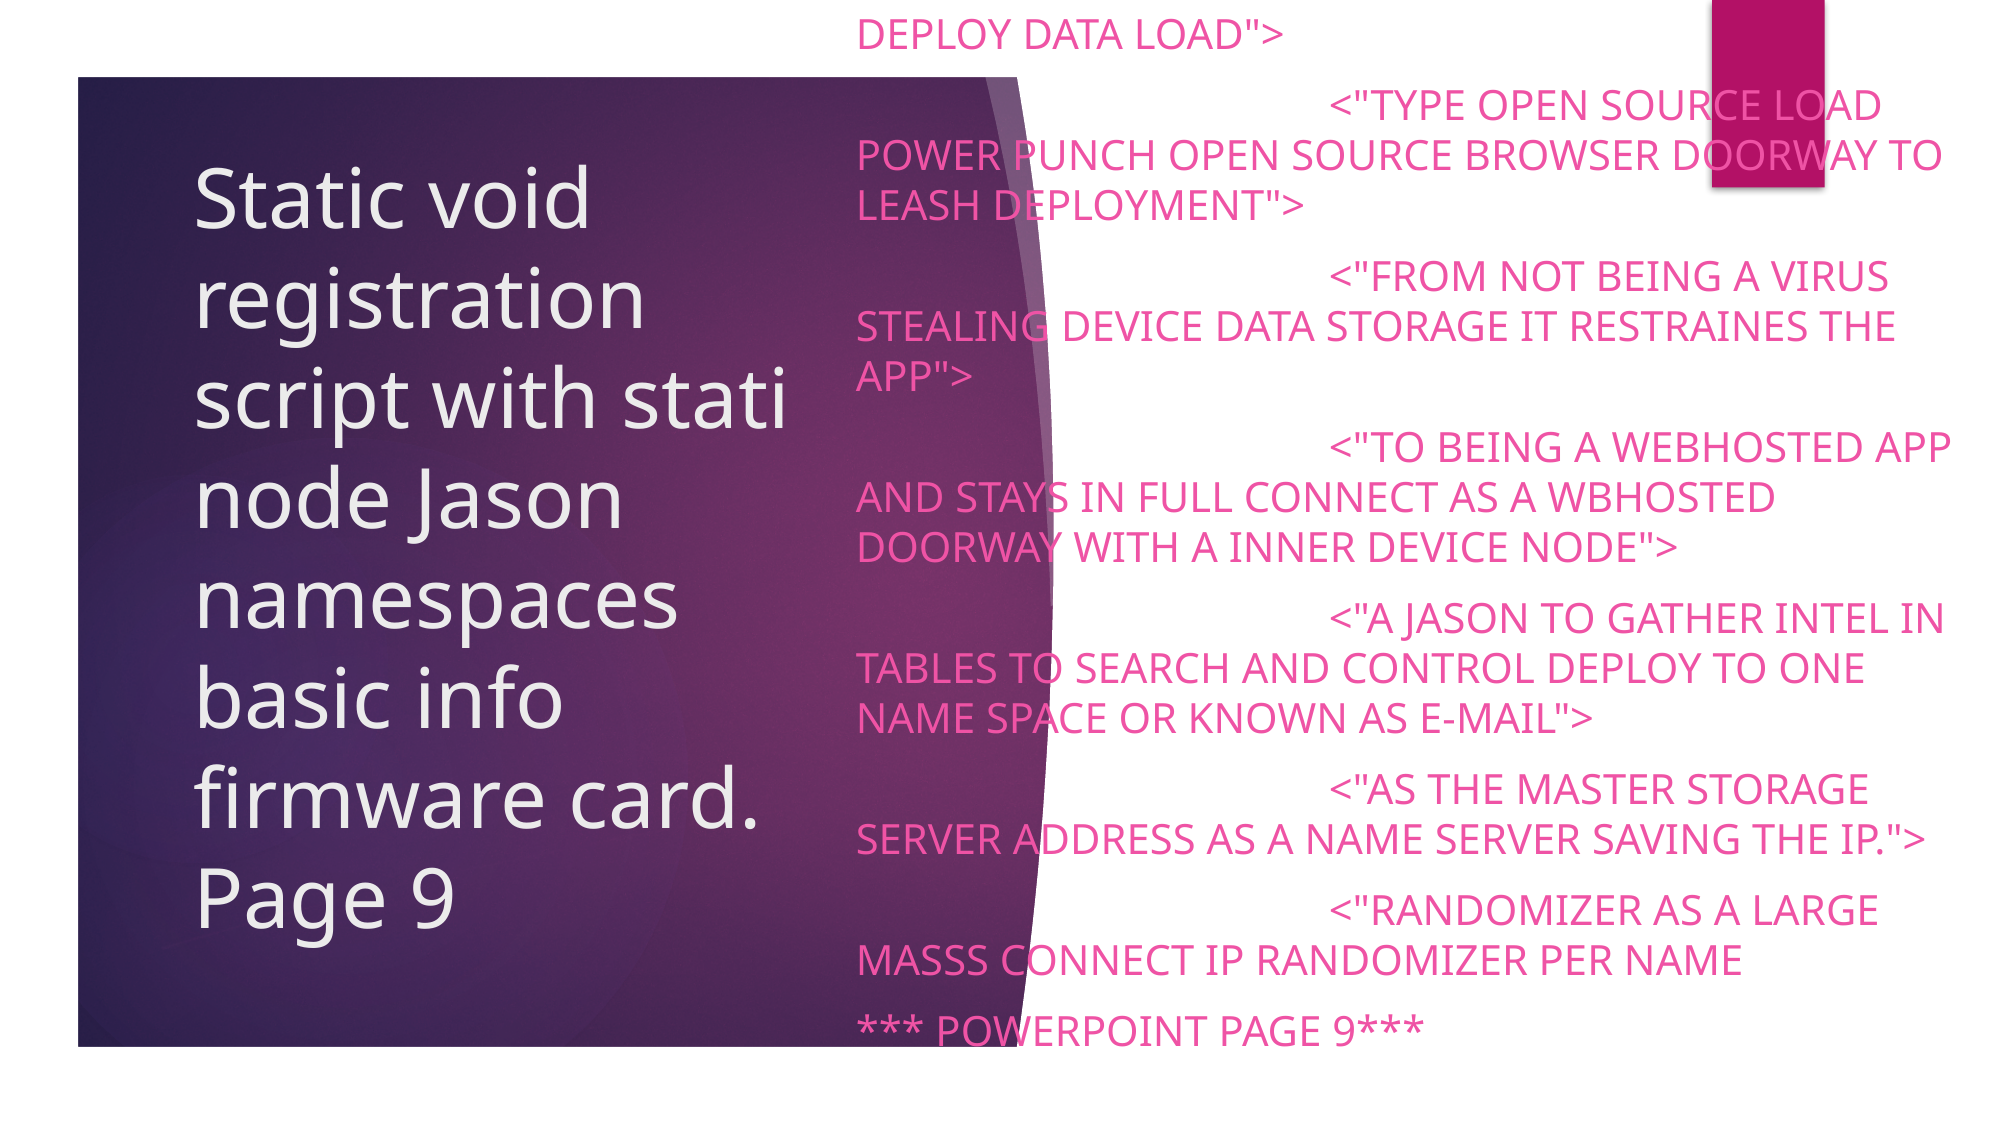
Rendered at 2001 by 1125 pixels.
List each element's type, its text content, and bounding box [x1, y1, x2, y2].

title Static void registration script with stati node Jason namespaces basic info firmware card. Page 9 [178, 79, 840, 1012]
list DEPLOY DATA LOAD"> <"TYPE OPEN SOURCE LOAD POWER PUNCH OPEN SOURCE BROWSER DOORWAY TO LEASH DEPLOYMENT"> <"FROM NOT BEING A VIRUS STEALING DEVICE DATA STORAGE IT RESTRAINES THE APP"> <"TO BEING A WEBHOSTED APP AND STAYS IN FULL CONNECT AS A WBHOSTED DOORWAY WITH A INNER DEVICE NODE"> <"A JASON TO GATHER INTEL IN TABLES TO SEARCH AND CONTROL DEPLOY TO ONE NAME SPACE OR KNOWN AS E-MAIL"> <"AS THE MASTER STORAGE SERVER ADDRESS AS A NAME SERVER SAVING THE IP."> <"RANDOMIZER AS A LARGE MASSS CONNECT IP RANDOMIZER PER NAME *** PowerPoint page 9*** [840, 0, 2000, 1125]
